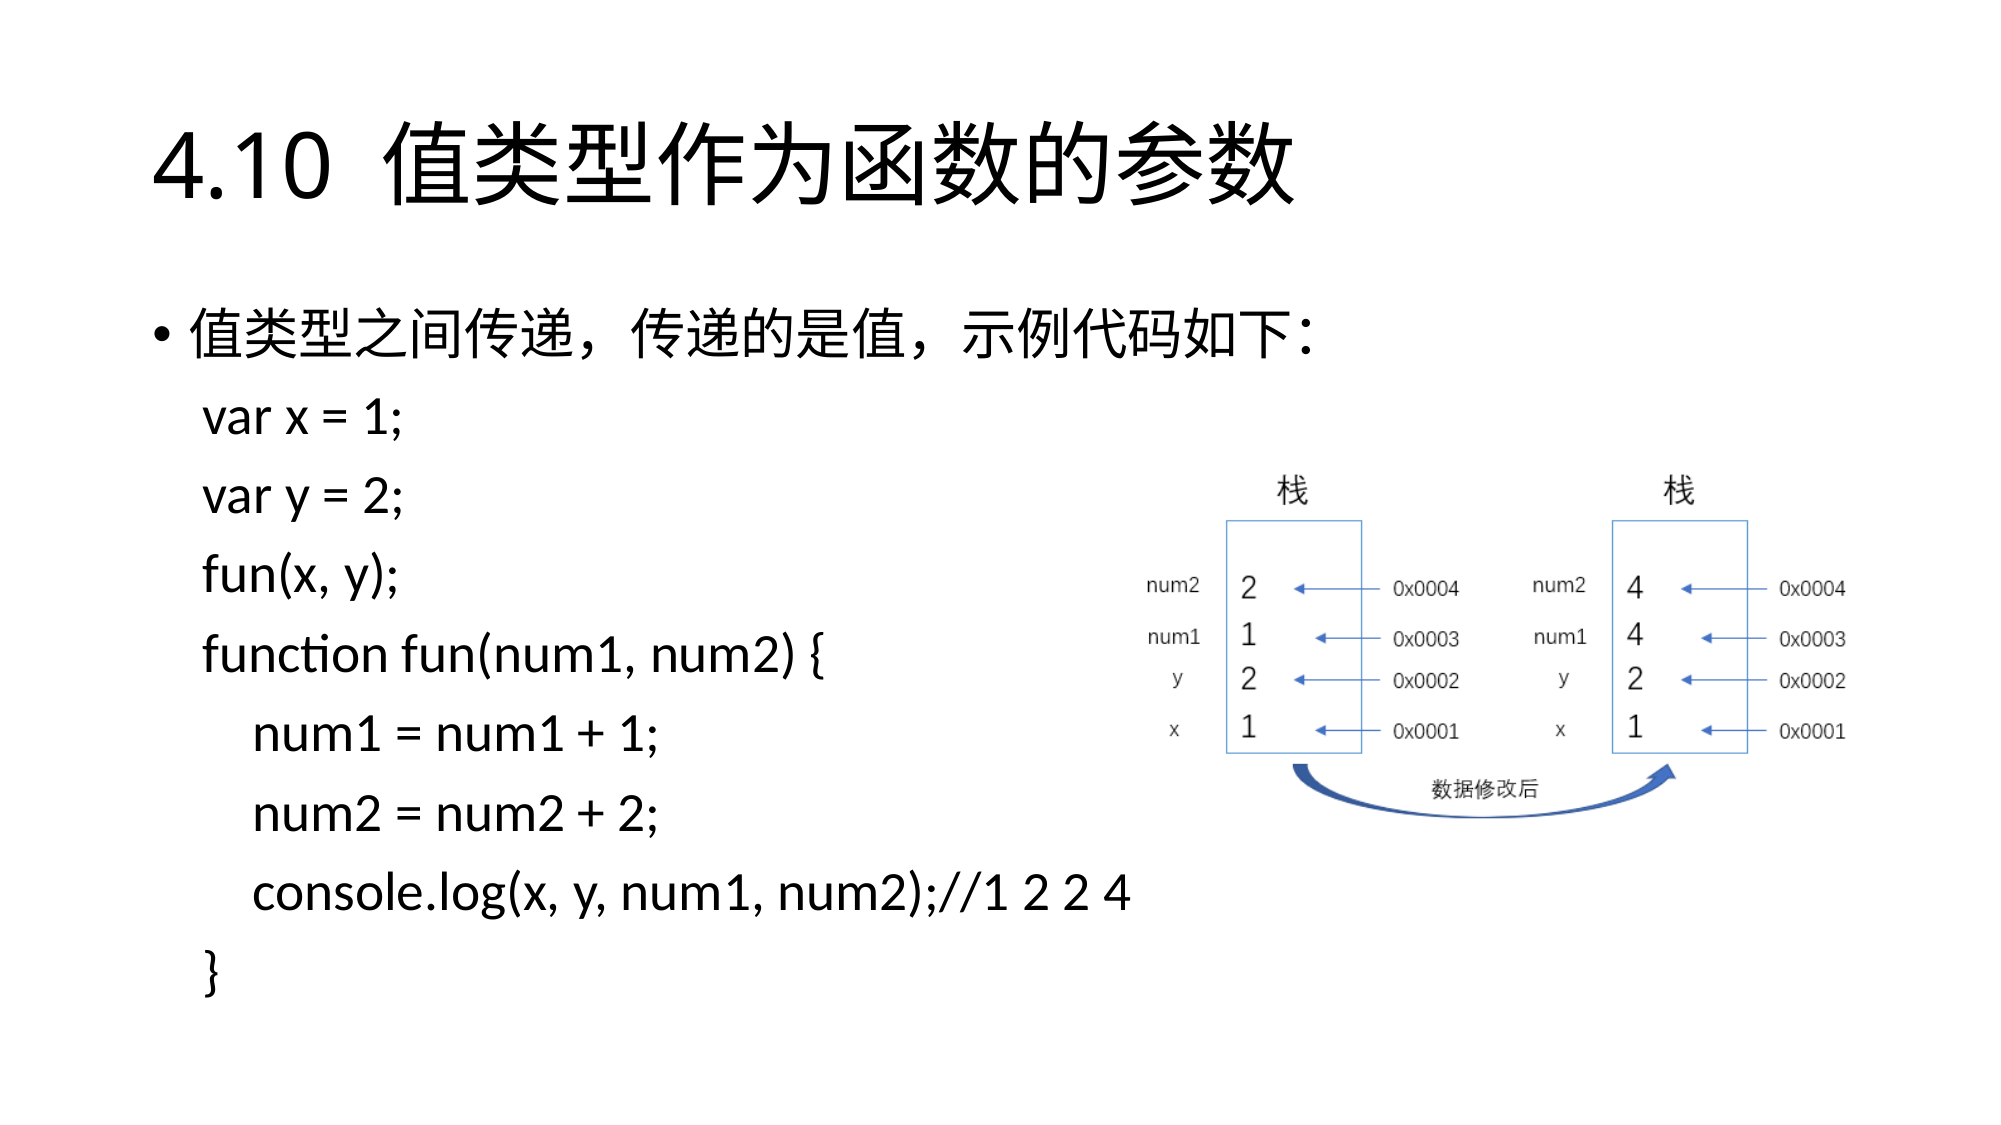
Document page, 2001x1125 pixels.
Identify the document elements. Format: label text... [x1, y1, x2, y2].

list 值类型之间传递，传递的是值，示例代码如下： var x = 1; var y = 2; fun(x, y); function fun(num1, num2) { num1 = num1 + 1; num2 = num2 + 2; console.log(x, y, num1, num2);//1 2 2 4 } [137, 299, 1863, 1014]
title 4.10 值类型作为函数的参数 [137, 59, 1863, 278]
picture [1124, 452, 1863, 831]
